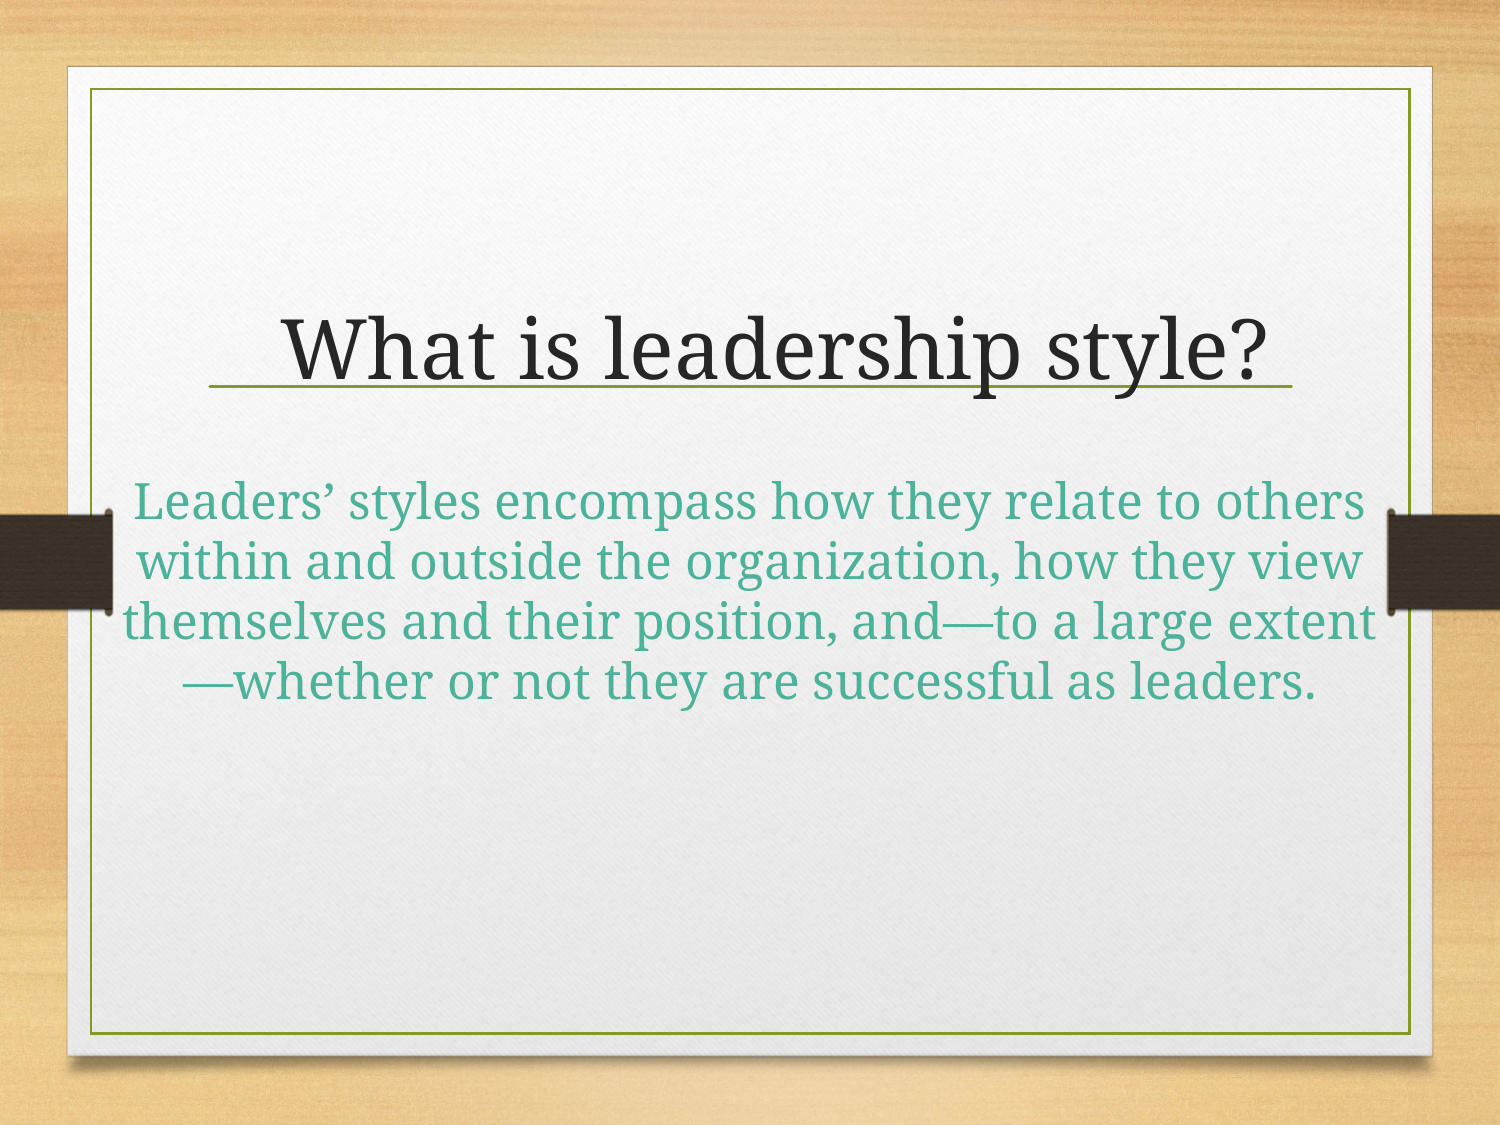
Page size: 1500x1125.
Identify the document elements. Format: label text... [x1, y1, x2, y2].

picture [0, 0, 1500, 1125]
title What is leadership style? [128, 237, 1422, 455]
list Leaders’ styles encompass how they relate to others within and outside the organization, how they view themselves and their position, and—to a large extent—whether or not they are successful as leaders. [87, 462, 1413, 796]
